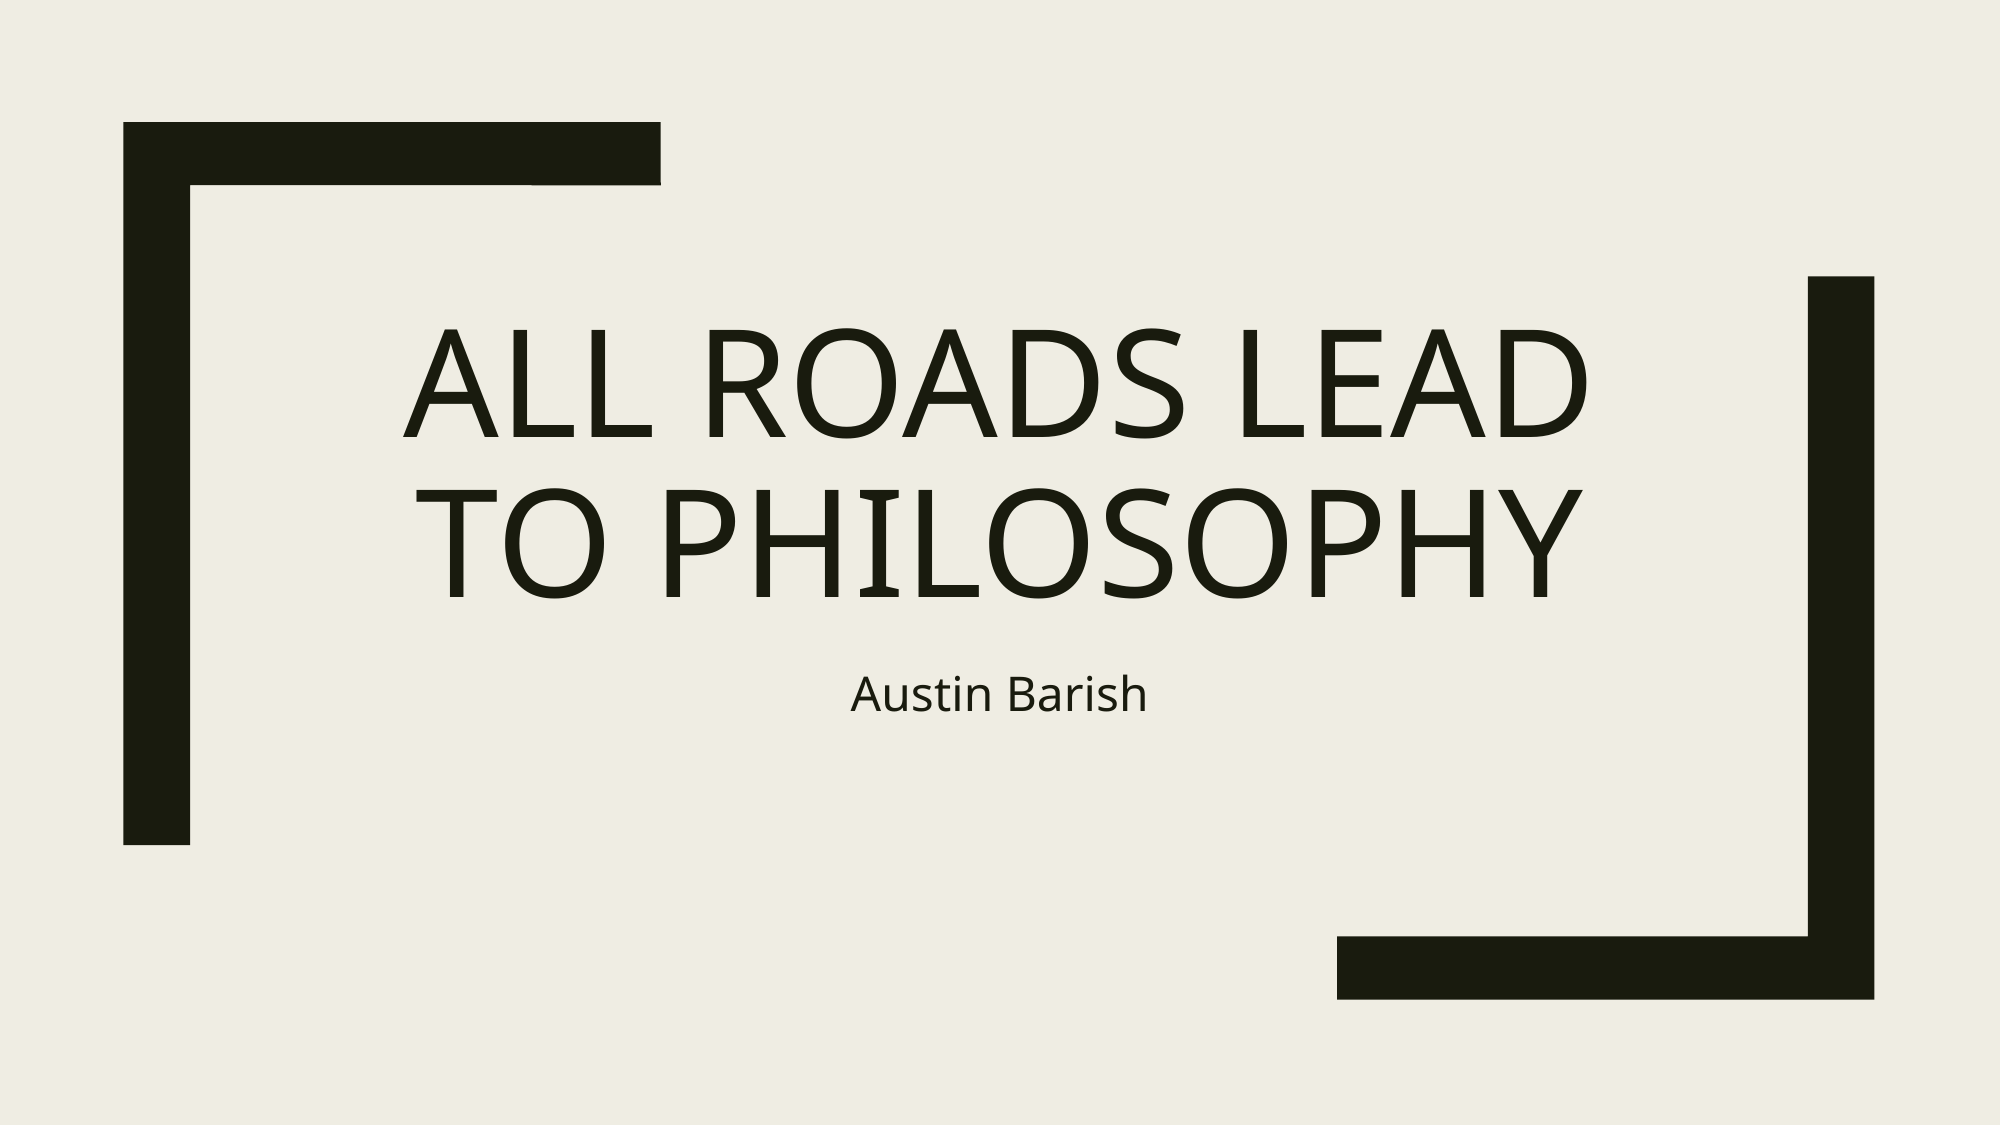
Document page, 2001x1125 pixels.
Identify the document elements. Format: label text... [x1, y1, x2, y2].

subtitle Austin Barish [439, 649, 1561, 828]
title All Roads lead to philosophy [314, 293, 1686, 638]
